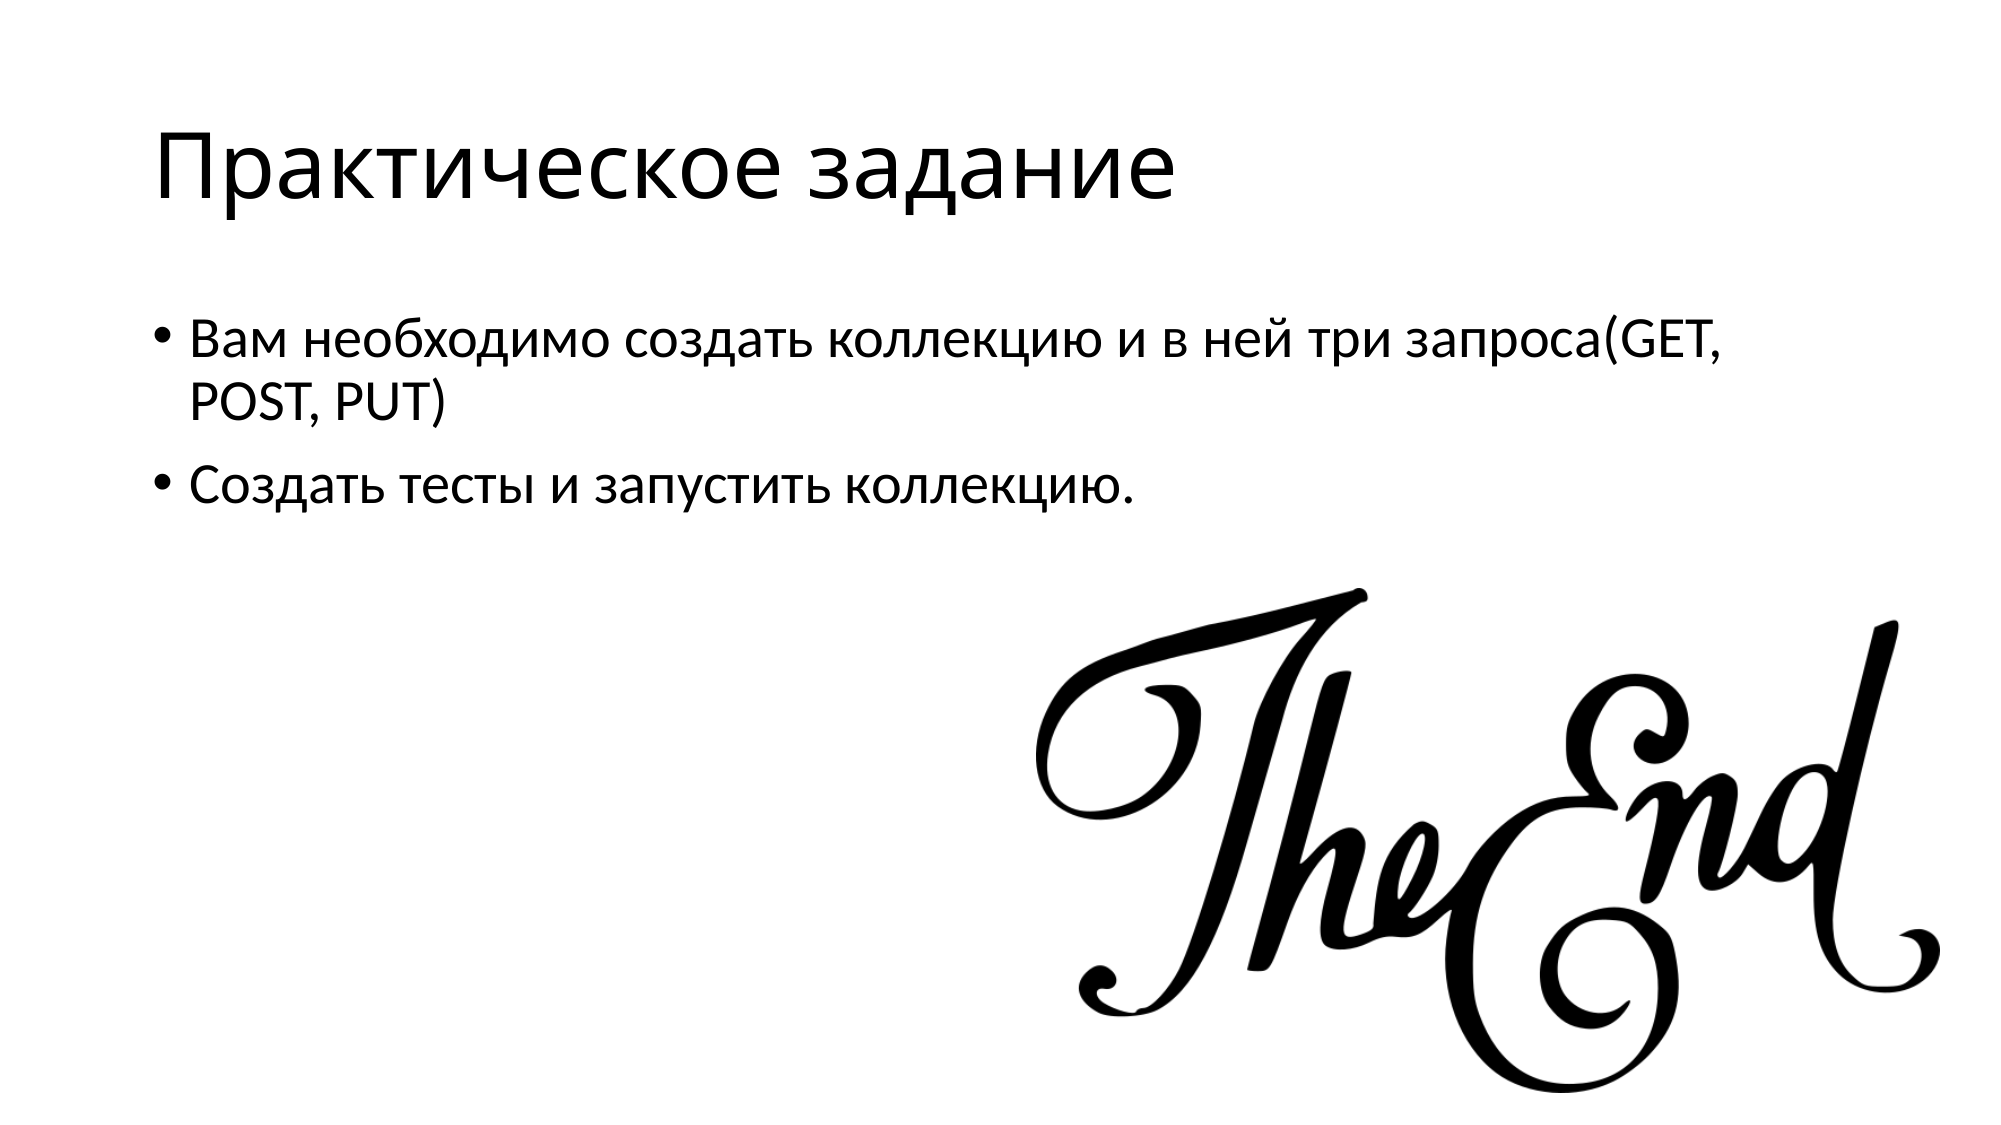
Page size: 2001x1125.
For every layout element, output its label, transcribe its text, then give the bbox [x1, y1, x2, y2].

picture [1035, 588, 1940, 1093]
title Практическое задание [137, 59, 1863, 278]
list Вам необходимо создать коллекцию и в ней три запроса(GET, POST, PUT) Создать тесты и запустить коллекцию. [137, 299, 1863, 1014]
